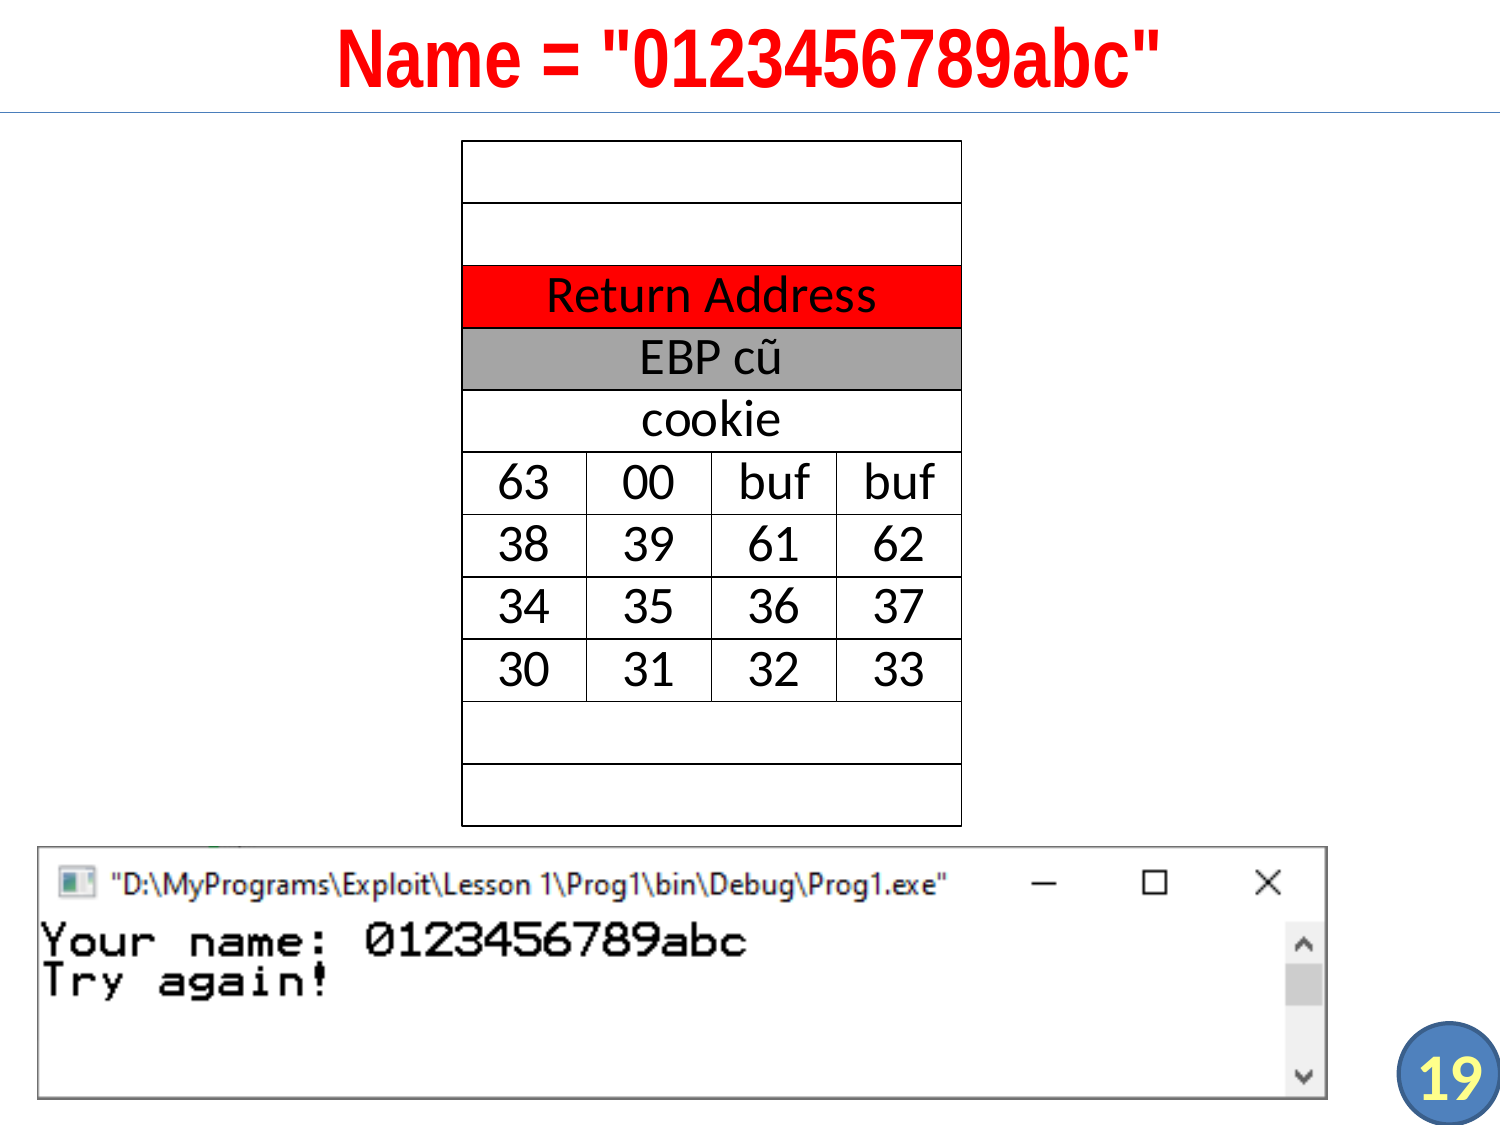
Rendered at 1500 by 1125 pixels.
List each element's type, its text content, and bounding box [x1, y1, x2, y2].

picture [458, 137, 963, 827]
title Name = "0123456789abc" [0, 0, 1500, 113]
picture [37, 846, 1328, 1101]
slide_number 19 [1399, 1023, 1500, 1125]
